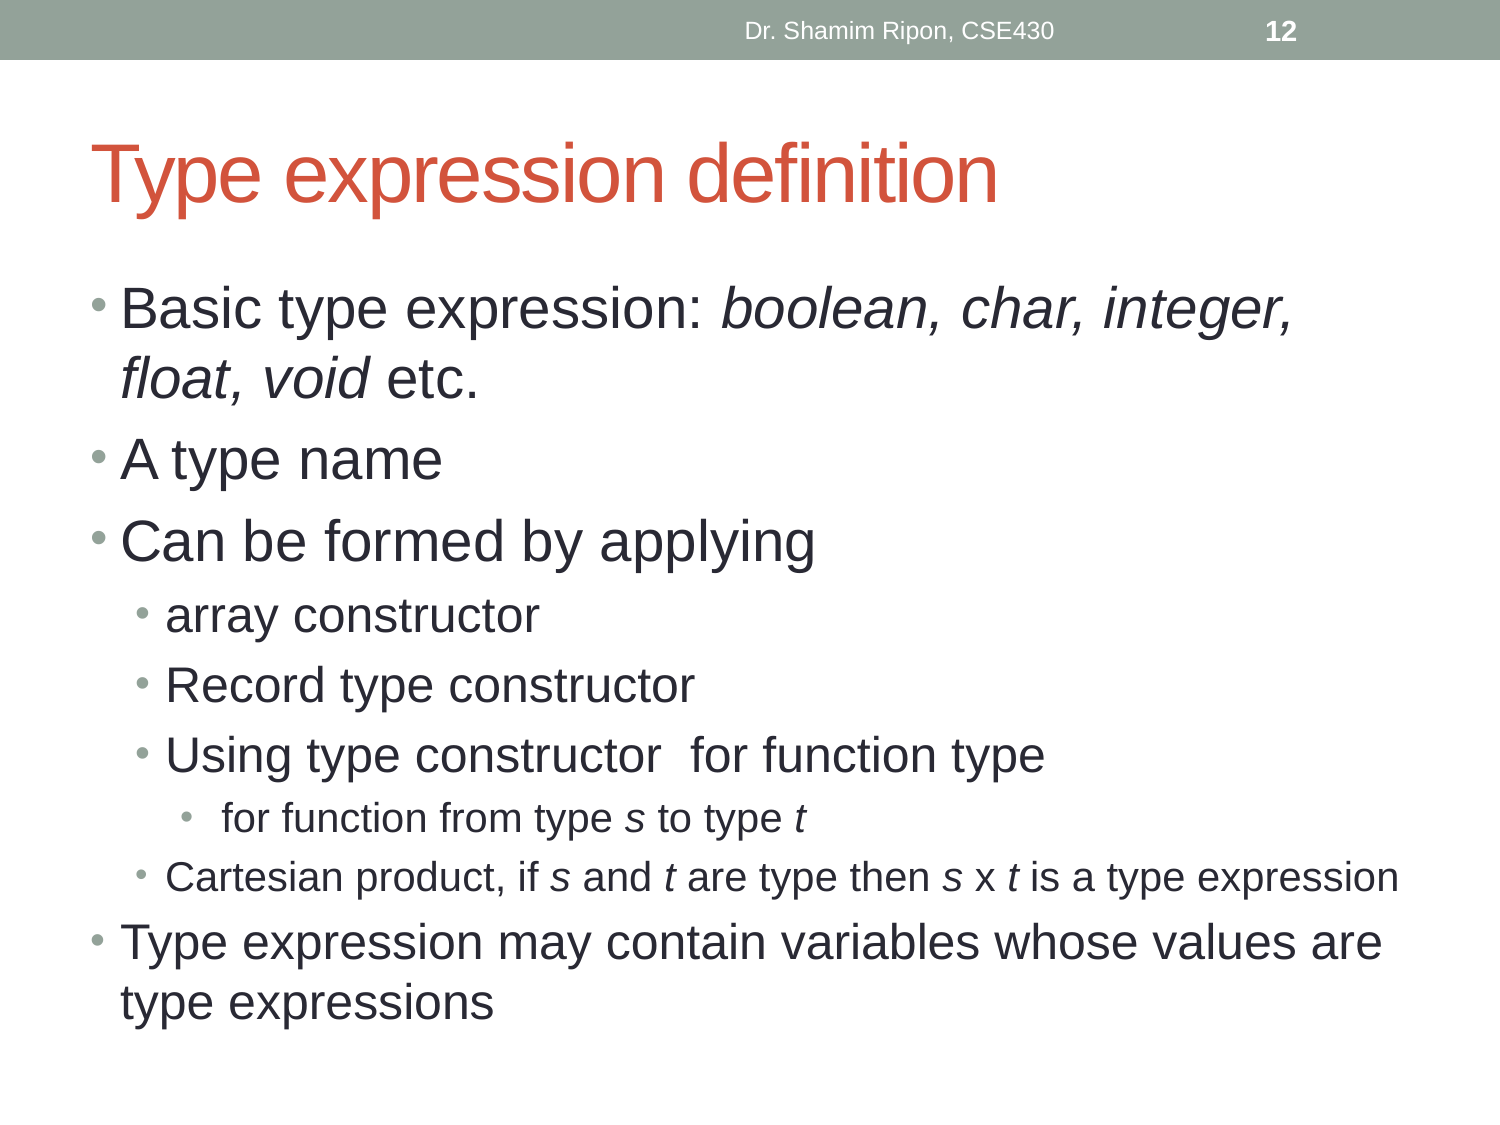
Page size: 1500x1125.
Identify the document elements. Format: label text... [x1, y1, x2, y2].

footer Dr. Shamim Ripon, CSE430 [562, 3, 1238, 57]
slide_number 12 [1250, 3, 1425, 57]
title Type expression definition [75, 87, 1425, 250]
